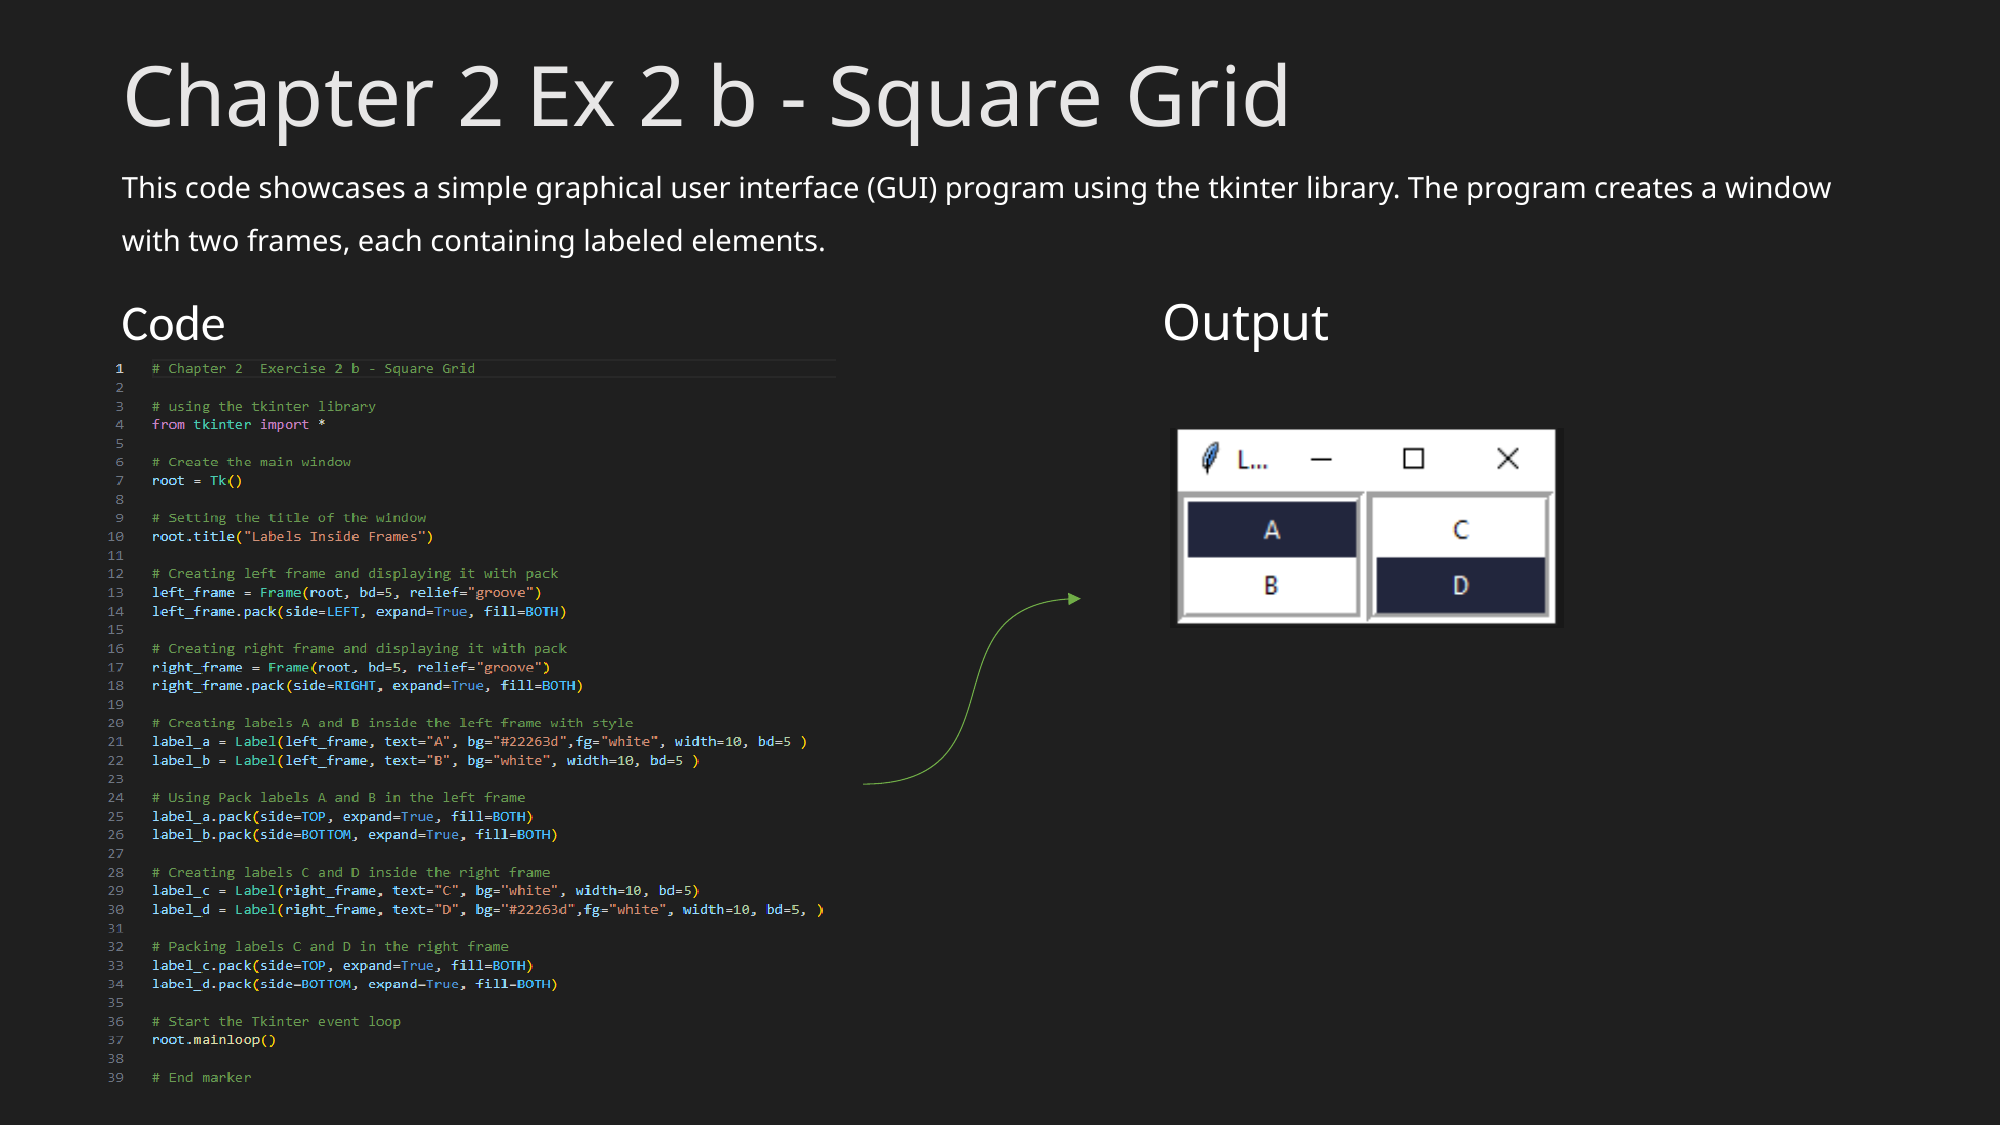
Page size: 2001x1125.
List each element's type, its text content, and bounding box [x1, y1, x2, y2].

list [1169, 428, 1564, 628]
list This code showcases a simple graphical user interface (GUI) program using the tkinter library. The program creates a window with two frames, each containing labeled elements. [106, 121, 1871, 265]
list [106, 359, 836, 1089]
text_box Code [106, 283, 251, 359]
text_box Output [1147, 283, 1353, 359]
title Chapter 2 Ex 2 b - Square Grid [107, 0, 2000, 209]
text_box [863, 598, 1081, 784]
